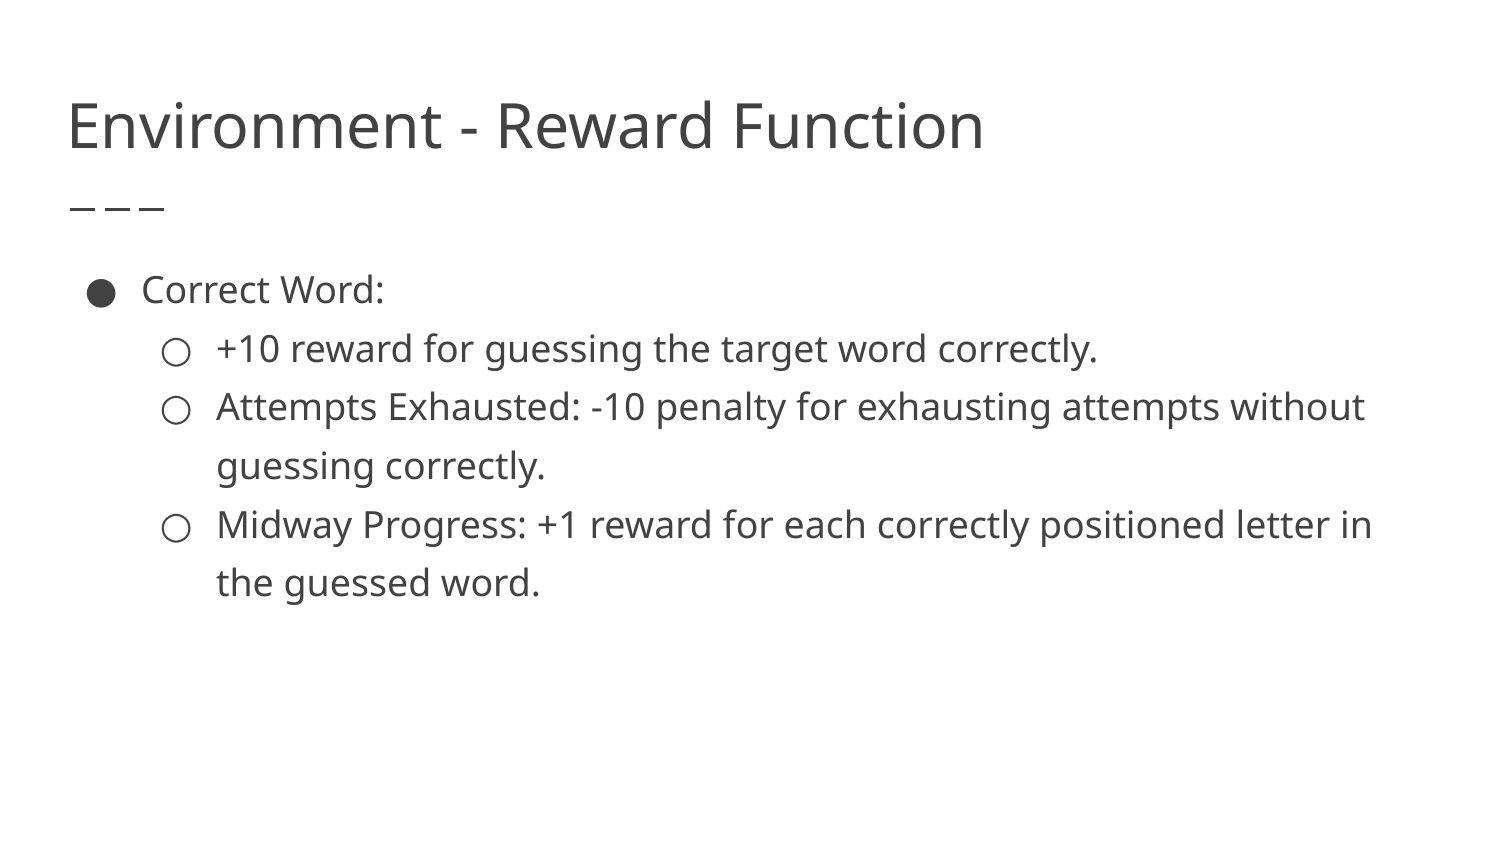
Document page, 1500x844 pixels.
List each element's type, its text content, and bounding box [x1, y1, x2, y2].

list Correct Word: +10 reward for guessing the target word correctly. Attempts Exhausted: -10 penalty for exhausting attempts without guessing correctly. Midway Progress: +1 reward for each correctly positioned letter in the guessed word. [51, 240, 1449, 750]
title Environment - Reward Function [51, 61, 1449, 182]
